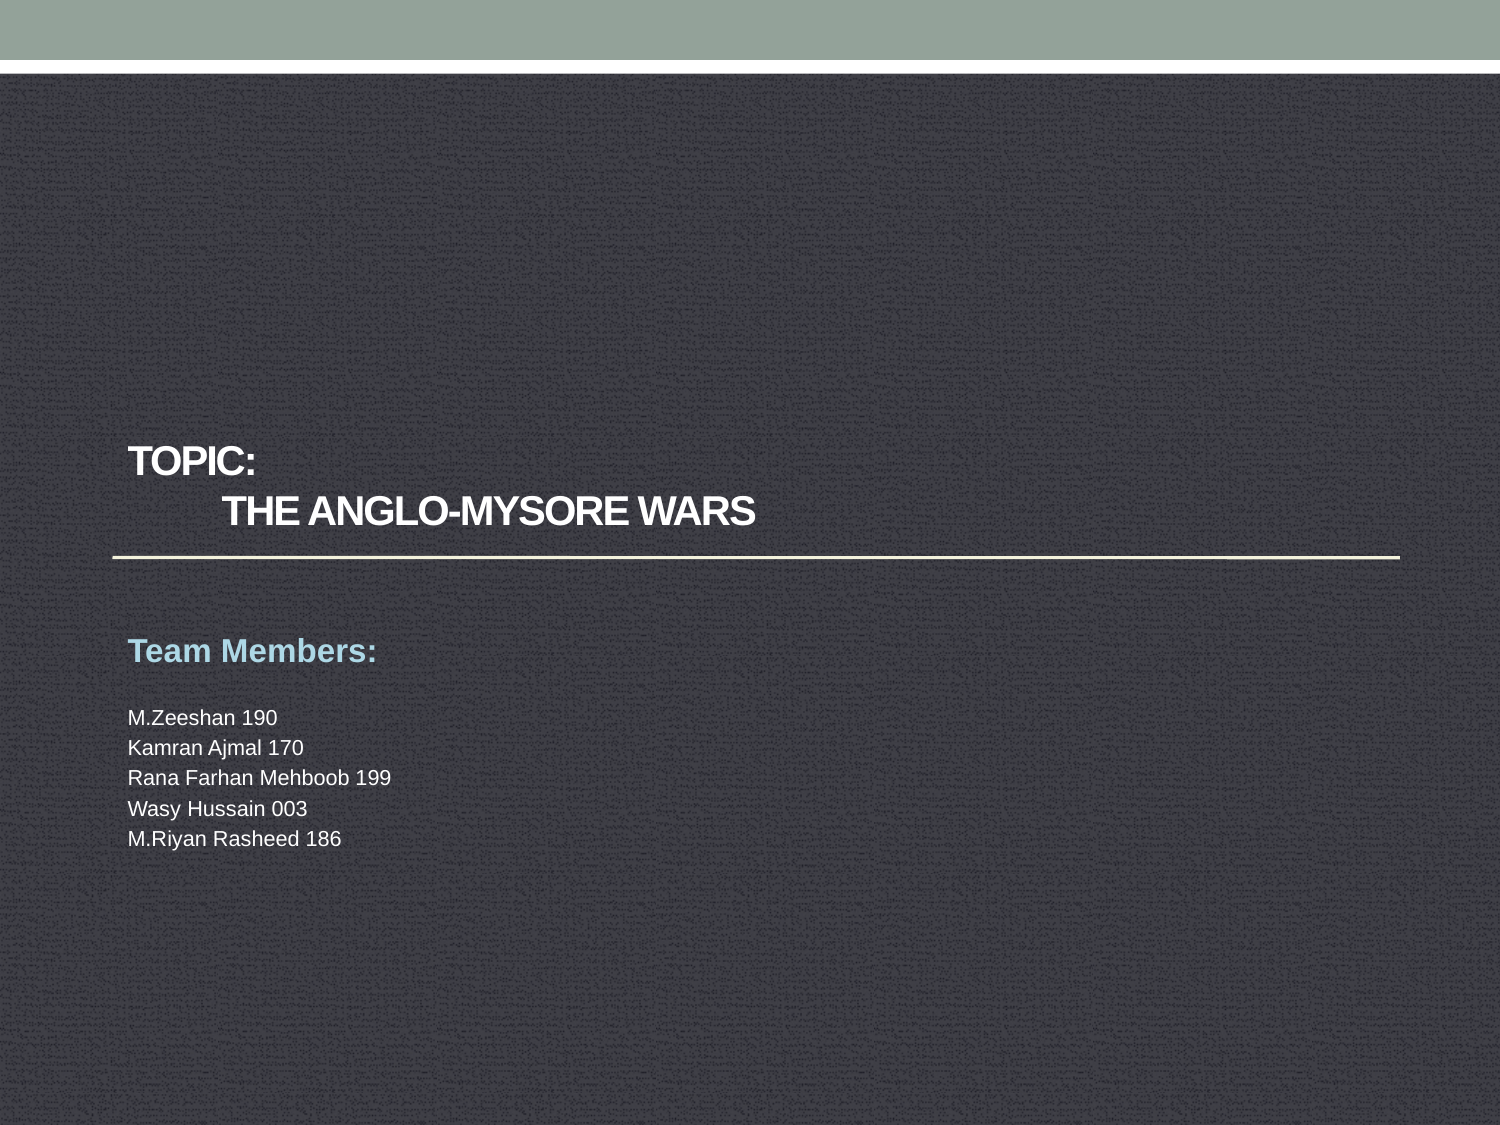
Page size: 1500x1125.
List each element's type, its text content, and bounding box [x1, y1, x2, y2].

title Topic: The Anglo-Mysore Wars [112, 224, 1400, 542]
subtitle Team Members: M.Zeeshan 190 Kamran Ajmal 170 Rana Farhan Mehboob 199 Wasy Hussain 003 M.Riyan Rasheed 186 [112, 575, 1163, 863]
